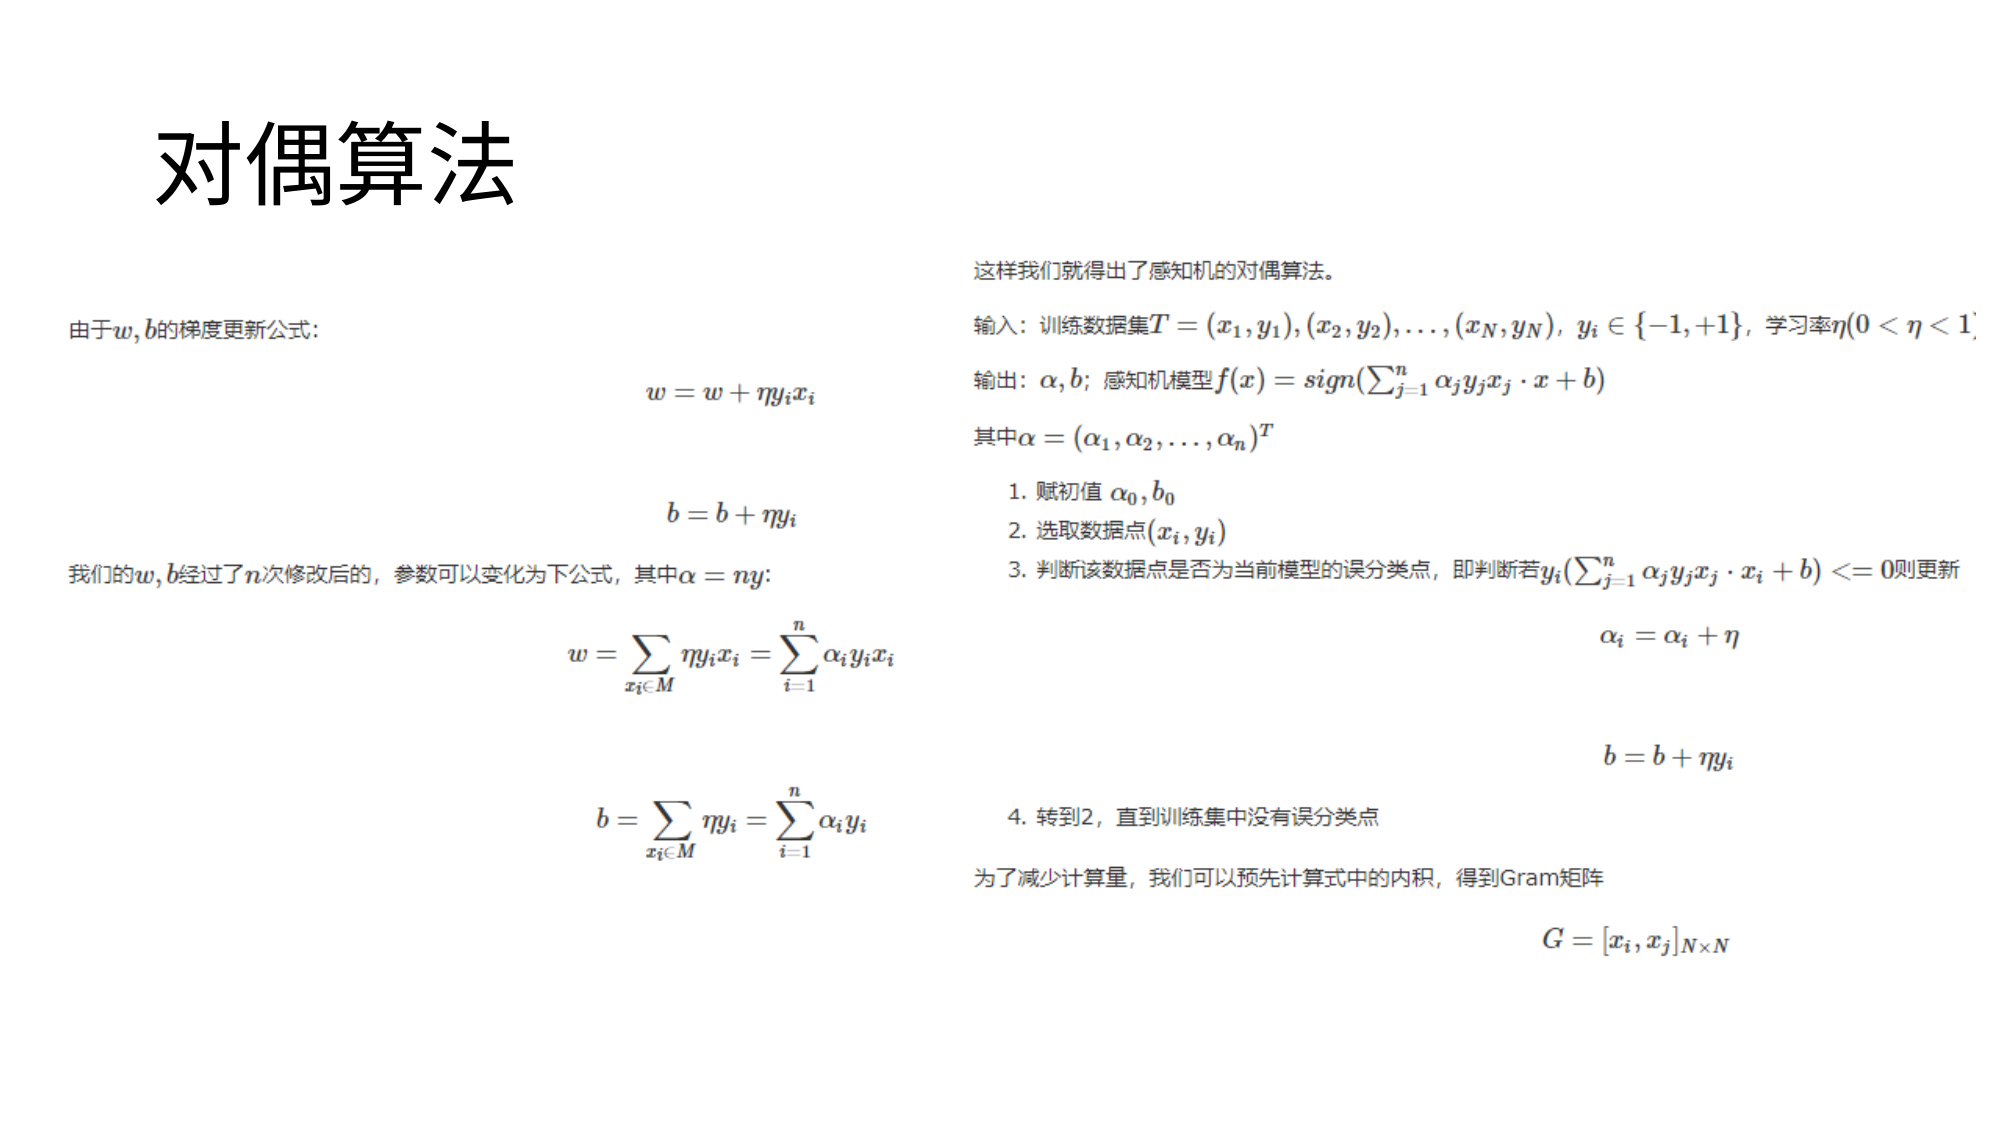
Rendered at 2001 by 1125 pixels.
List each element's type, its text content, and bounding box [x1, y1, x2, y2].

picture [967, 255, 1976, 964]
picture [57, 311, 939, 908]
title 对偶算法 [137, 59, 1863, 278]
